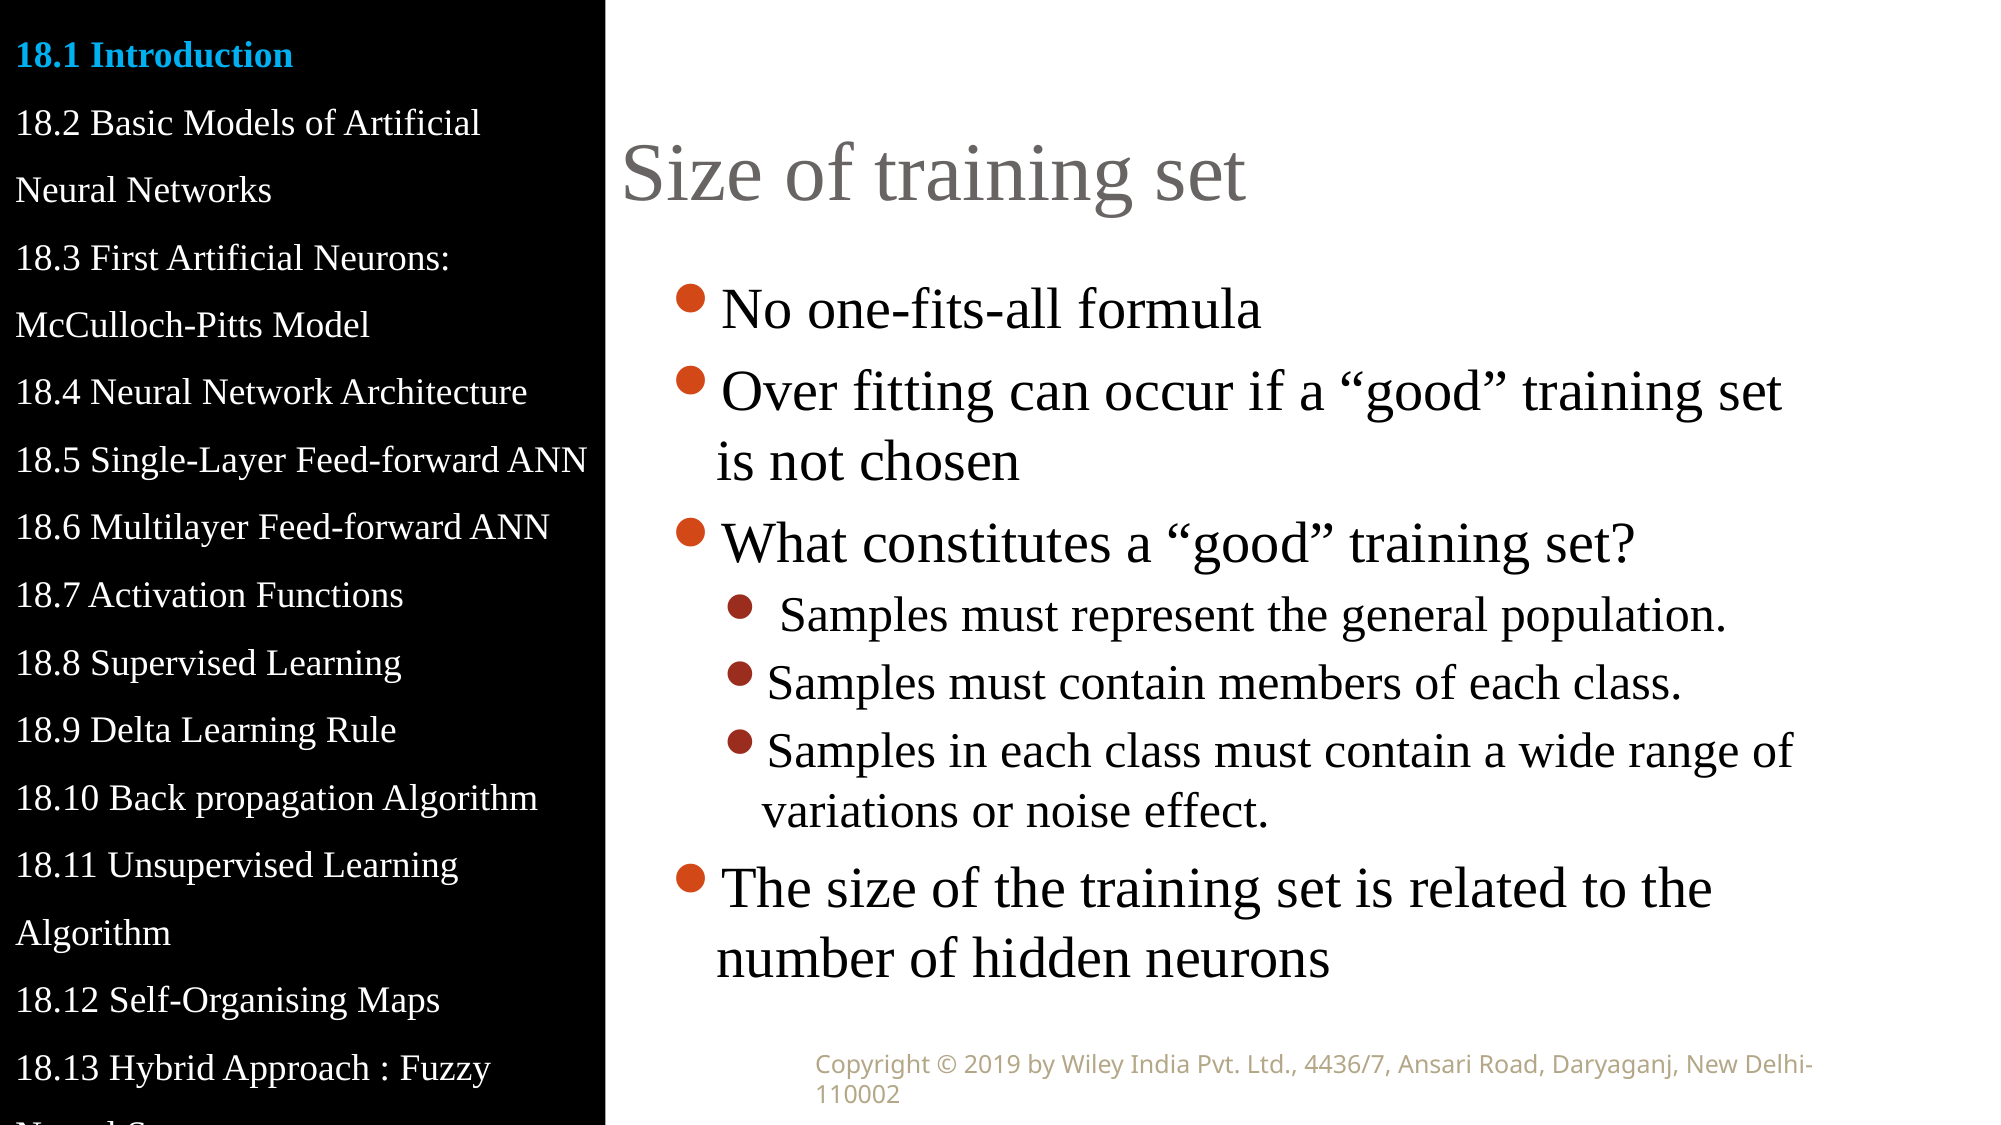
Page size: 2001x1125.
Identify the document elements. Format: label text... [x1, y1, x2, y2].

text_box No one‐fits‐all formula Over fitting can occur if a “good” training set is not chosen What constitutes a “good” training set? Samples must represent the general population. Samples must contain members of each class. Samples in each class must contain a wide range of variations or noise effect. The size of the training set is related to the number of hidden neurons [657, 262, 1852, 998]
text_box 18.1 Introduction 18.2 Basic Models of Artificial Neural Networks 18.3 First Artificial Neurons: McCulloch-Pitts Model 18.4 Neural Network Architecture 18.5 Single-Layer Feed-forward ANN 18.6 Multilayer Feed-forward ANN 18.7 Activation Functions 18.8 Supervised Learning 18.9 Delta Learning Rule 18.10 Back propagation Algorithm 18.11 Unsupervised Learning Algorithm 18.12 Self-Organising Maps 18.13 Hybrid Approach : Fuzzy Neural Systems [0, 0, 606, 1125]
footer Copyright © 2019 by Wiley India Pvt. Ltd., 4436/7, Ansari Road, Daryaganj, New Delhi-110002 [800, 1037, 1871, 1116]
text_box Size of training set [606, 109, 1675, 233]
